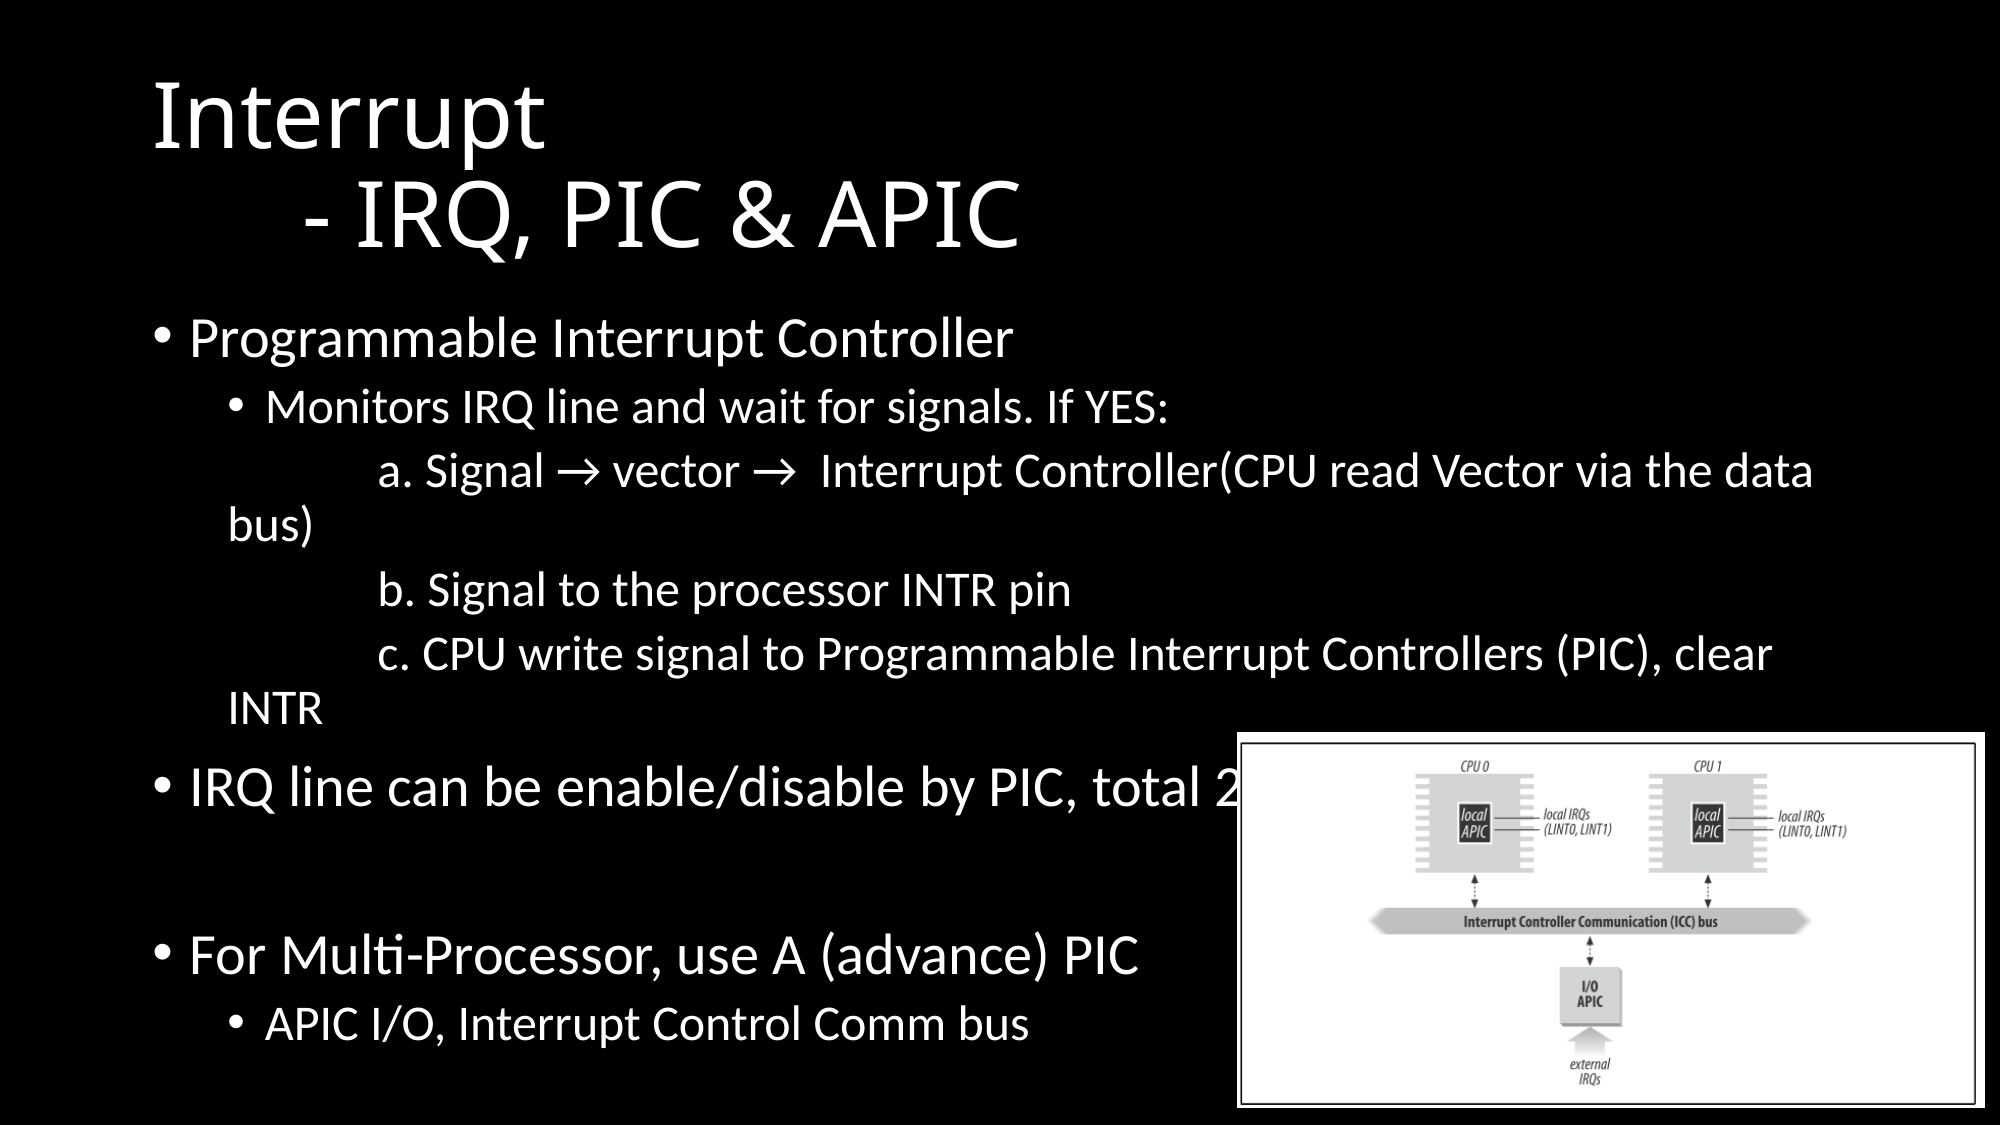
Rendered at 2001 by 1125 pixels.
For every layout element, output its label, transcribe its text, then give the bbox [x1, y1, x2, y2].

picture [1237, 732, 1985, 1108]
list Programmable Interrupt Controller Monitors IRQ line and wait for signals. If YES: a. Signal → vector → Interrupt Controller(CPU read Vector via the data bus) b. Signal to the processor INTR pin c. CPU write signal to Programmable Interrupt Controllers (PIC), clear INTR IRQ line can be enable/disable by PIC, total 2 “8259A” & 15 lines. For Multi-Processor, use A (advance) PIC APIC I/O, Interrupt Control Comm bus [137, 299, 1863, 1085]
title Interrupt - IRQ, PIC & APIC [137, 59, 1863, 278]
